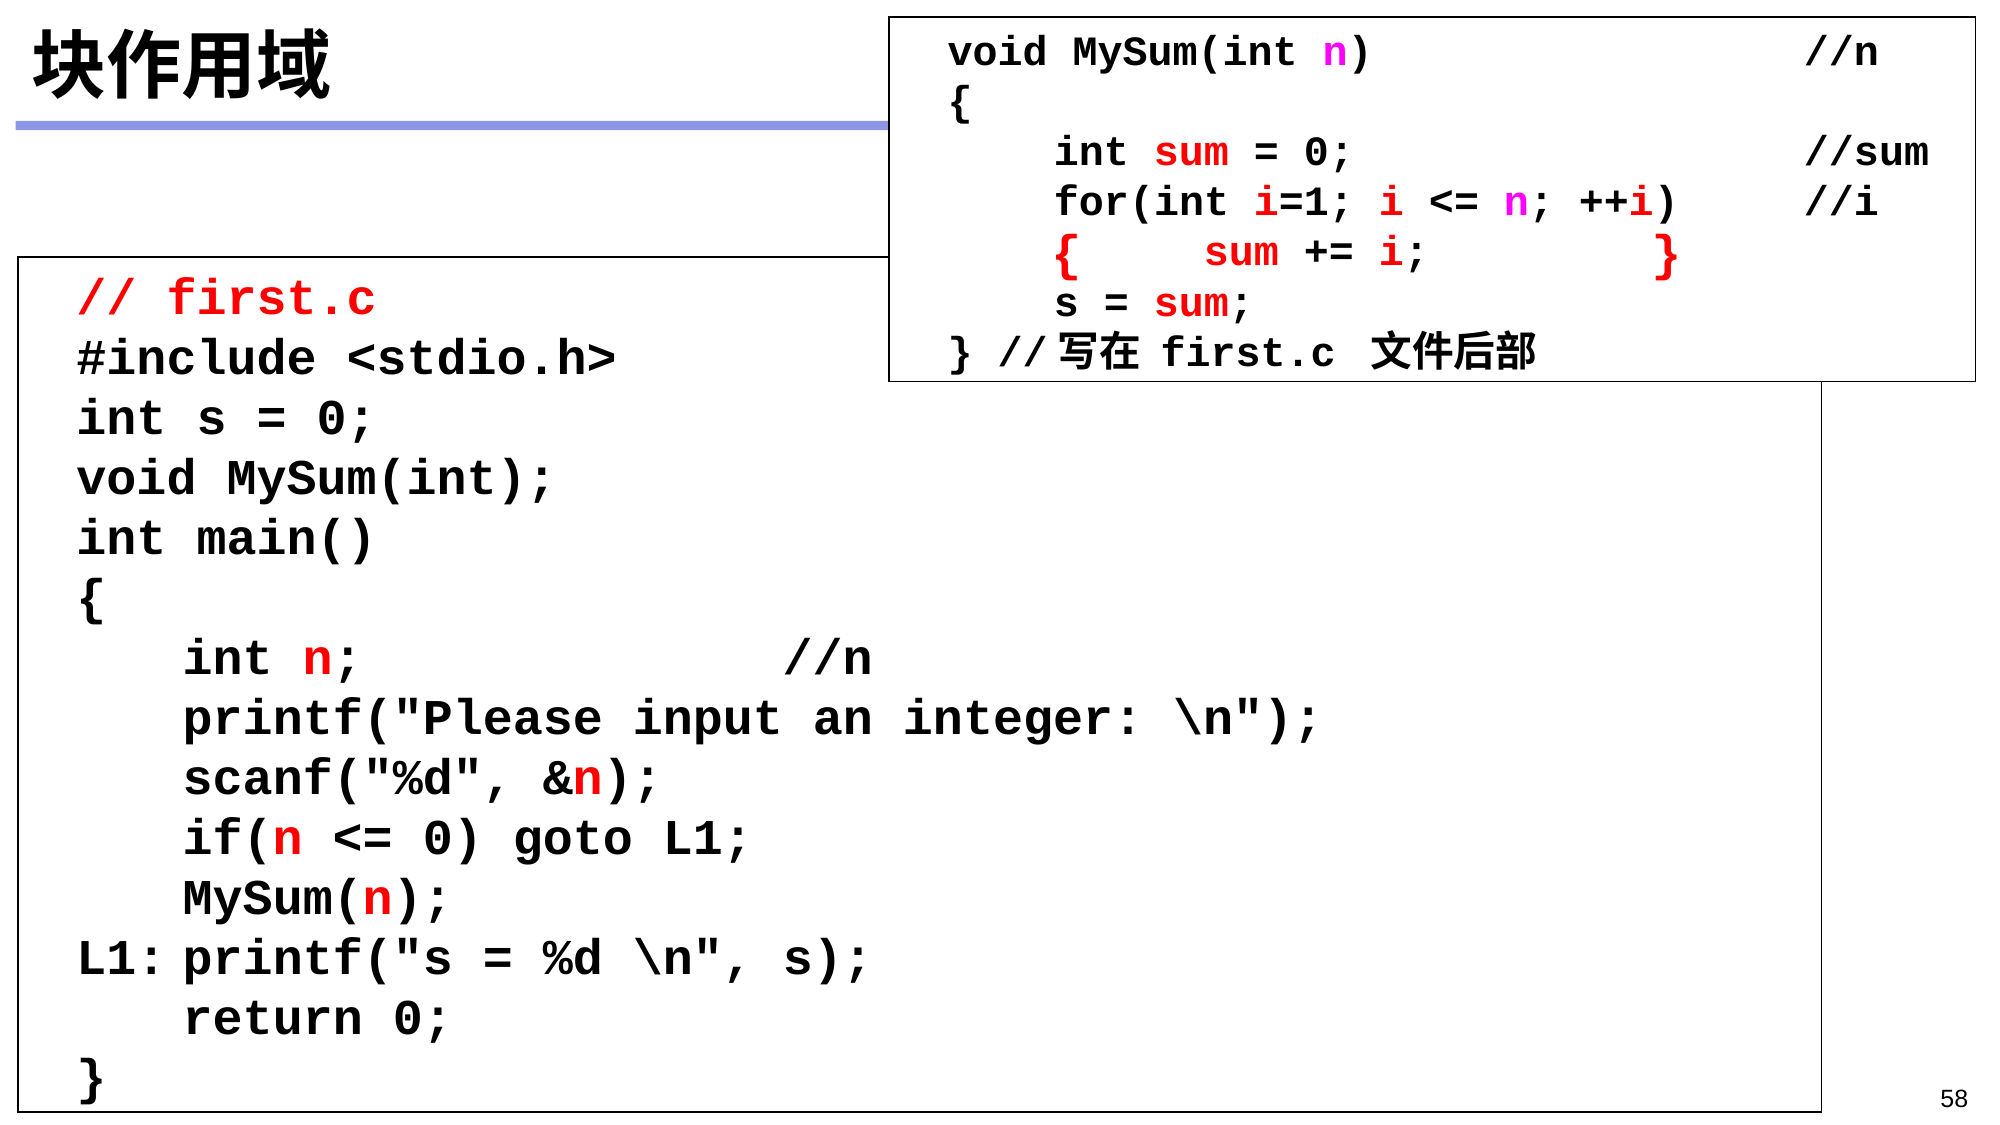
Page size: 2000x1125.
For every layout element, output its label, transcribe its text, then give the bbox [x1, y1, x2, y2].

text_box // first.c #include <stdio.h> int s = 0; void MySum(int); int main() { int n; //n printf("Please input an integer: \n"); scanf("%d", &n); if(n <= 0) goto L1; MySum(n); L1: printf("s = %d \n", s); return 0; } [17, 257, 1822, 1112]
text_box { } [1036, 213, 1786, 289]
title 块作用域 [16, 12, 1984, 114]
list [15, 141, 1984, 1118]
text_box void MySum(int n) //n { int sum = 0; //sum for(int i=1; i <= n; ++i) //i sum += i; s = sum; } //写在 first.c 文件后部 [889, 16, 1976, 382]
text_box 58 [1786, 1074, 1984, 1113]
